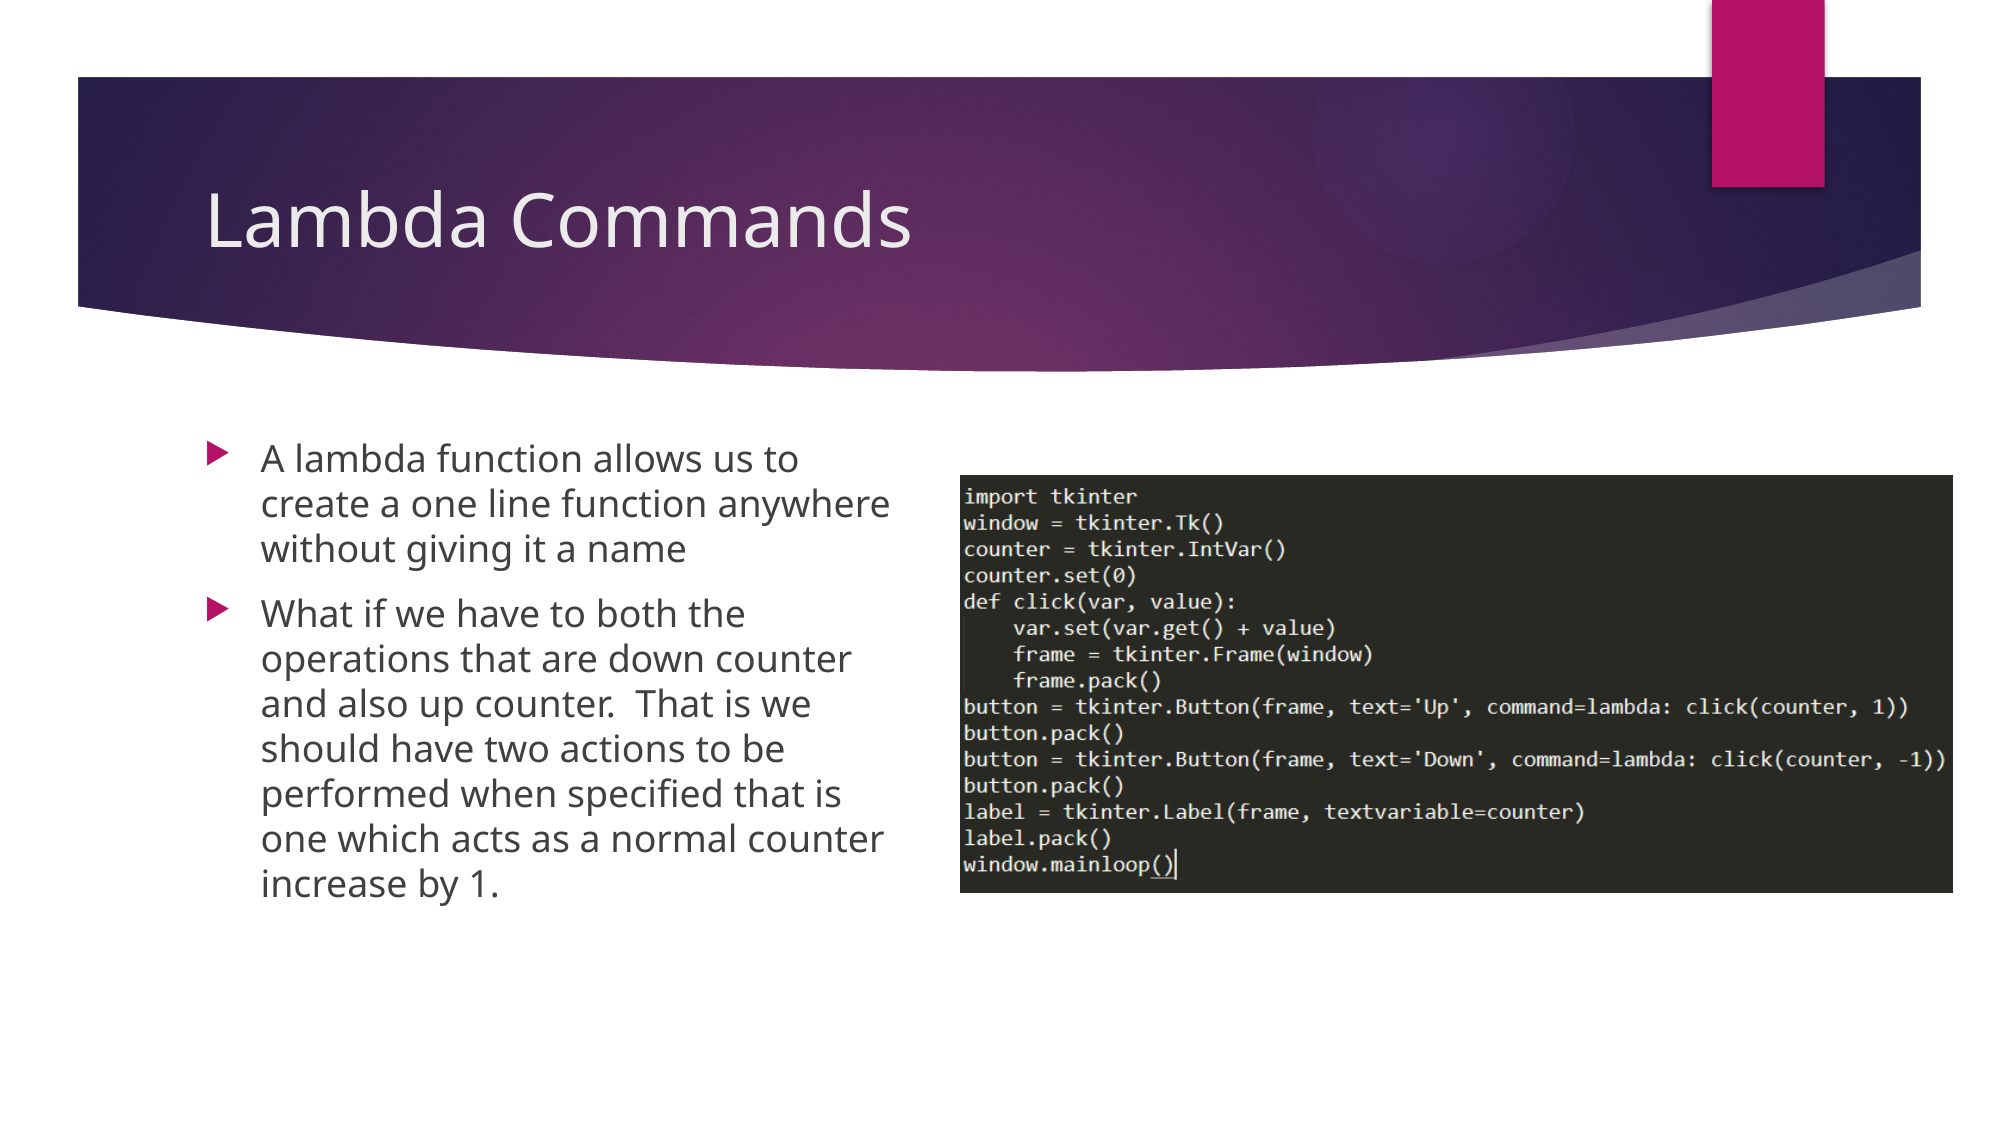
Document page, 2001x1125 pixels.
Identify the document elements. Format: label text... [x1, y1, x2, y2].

title Lambda Commands [189, 159, 1627, 276]
list A lambda function allows us to create a one line function anywhere without giving it a name What if we have to both the operations that are down counter and also up counter. That is we should have two actions to be performed when specified that is one which acts as a normal counter increase by 1. [189, 427, 919, 1000]
picture [960, 475, 1953, 893]
